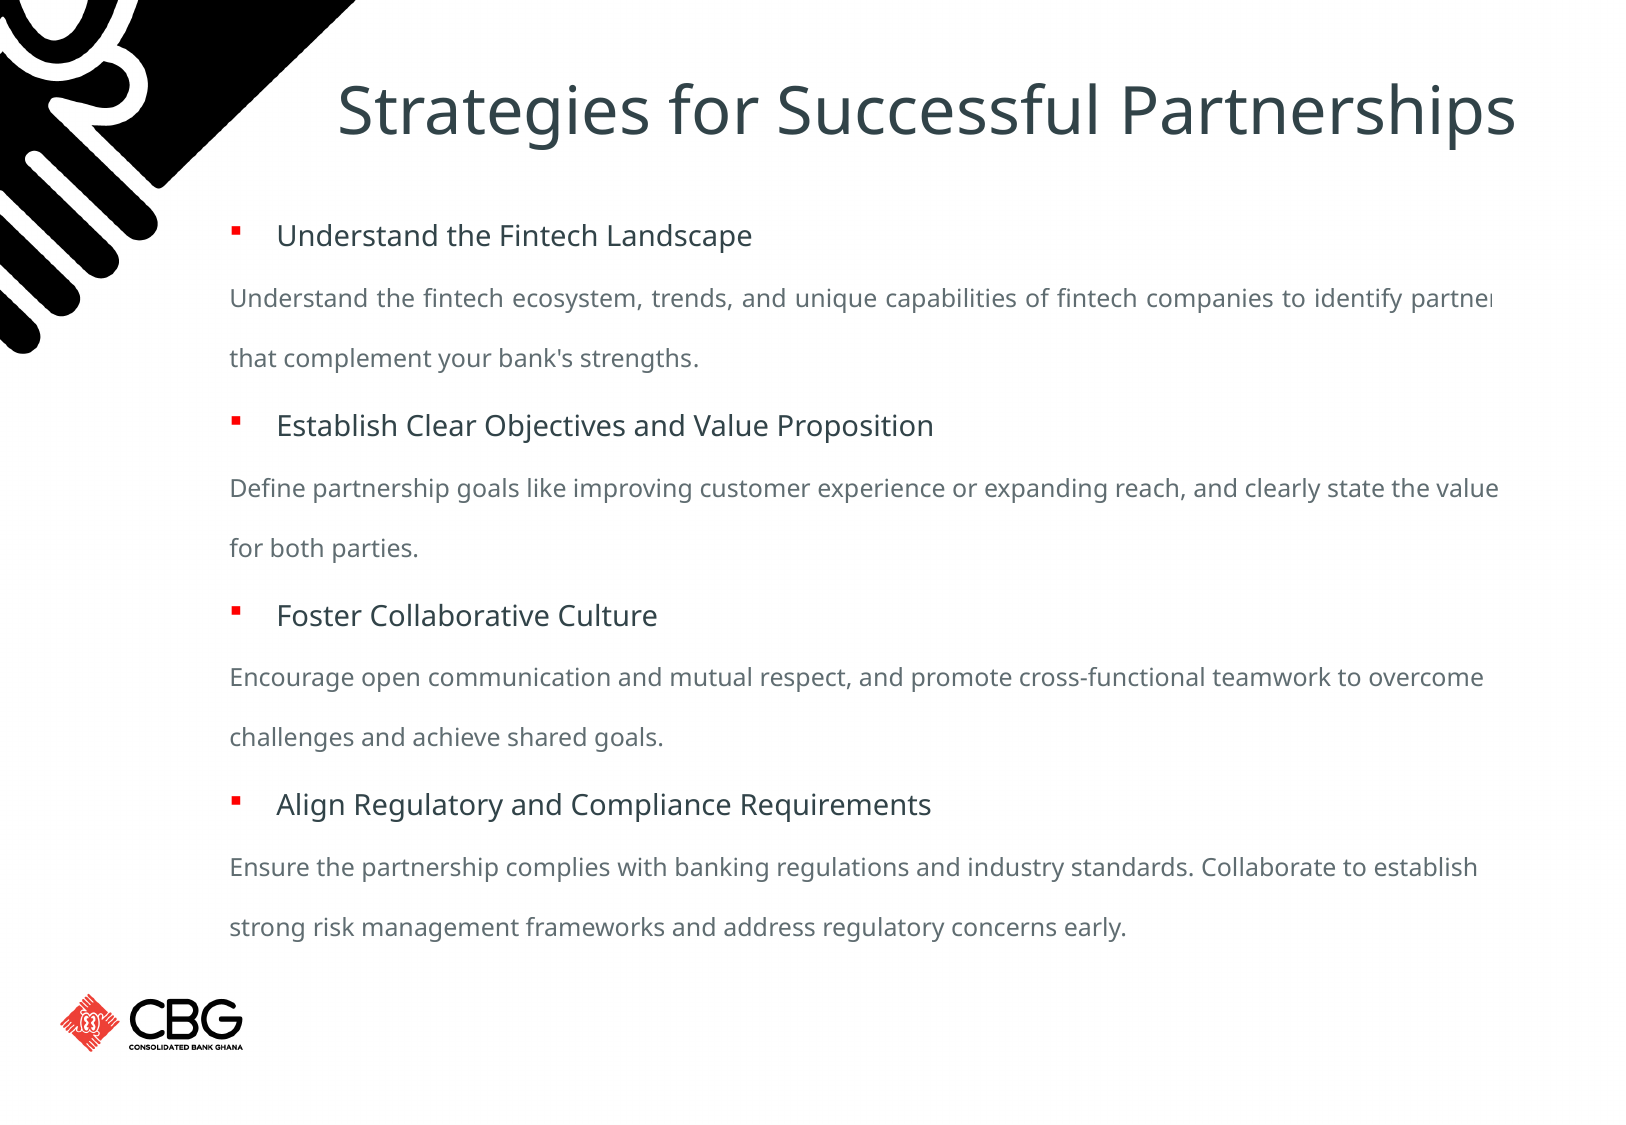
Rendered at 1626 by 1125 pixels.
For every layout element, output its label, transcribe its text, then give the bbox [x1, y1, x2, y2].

picture [0, 0, 1626, 1125]
text_box Understand the Fintech Landscape Understand the fintech ecosystem, trends, and unique capabilities of fintech companies to identify partners that complement your bank's strengths. Establish Clear Objectives and Value Proposition Define partnership goals like improving customer experience or expanding reach, and clearly state the value for both parties. Foster Collaborative Culture Encourage open communication and mutual respect, and promote cross-functional teamwork to overcome challenges and achieve shared goals. Align Regulatory and Compliance Requirements Ensure the partnership complies with banking regulations and industry standards. Collaborate to establish strong risk management frameworks and address regulatory concerns early. [214, 175, 1528, 949]
text_box Strategies for Successful Partnerships [270, 48, 1587, 156]
